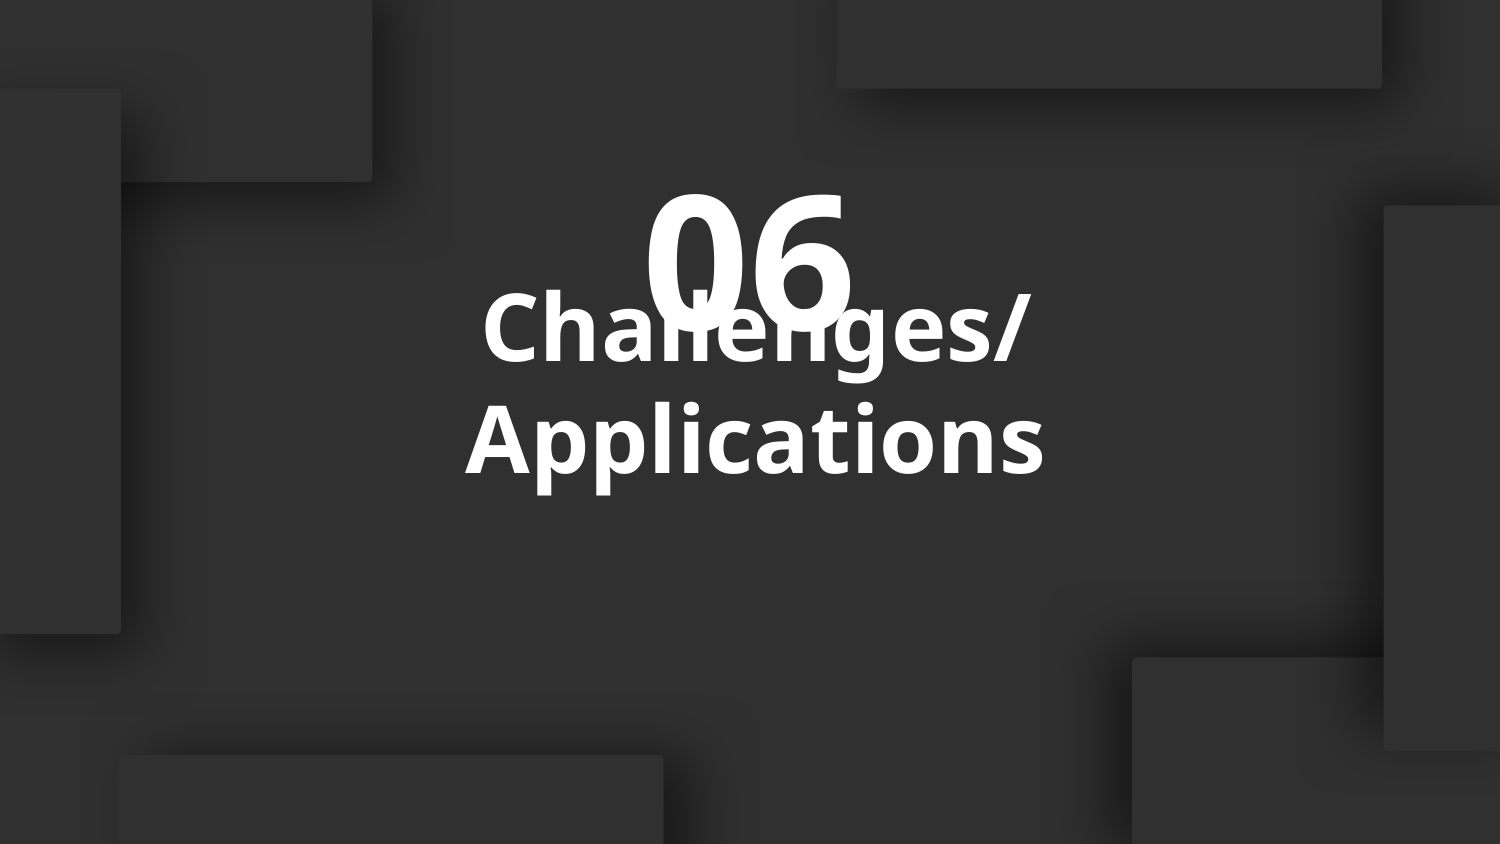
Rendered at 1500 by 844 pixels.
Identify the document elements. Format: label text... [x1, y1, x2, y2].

title 06 [600, 163, 900, 383]
title Challenges/Applications [194, 357, 1317, 508]
